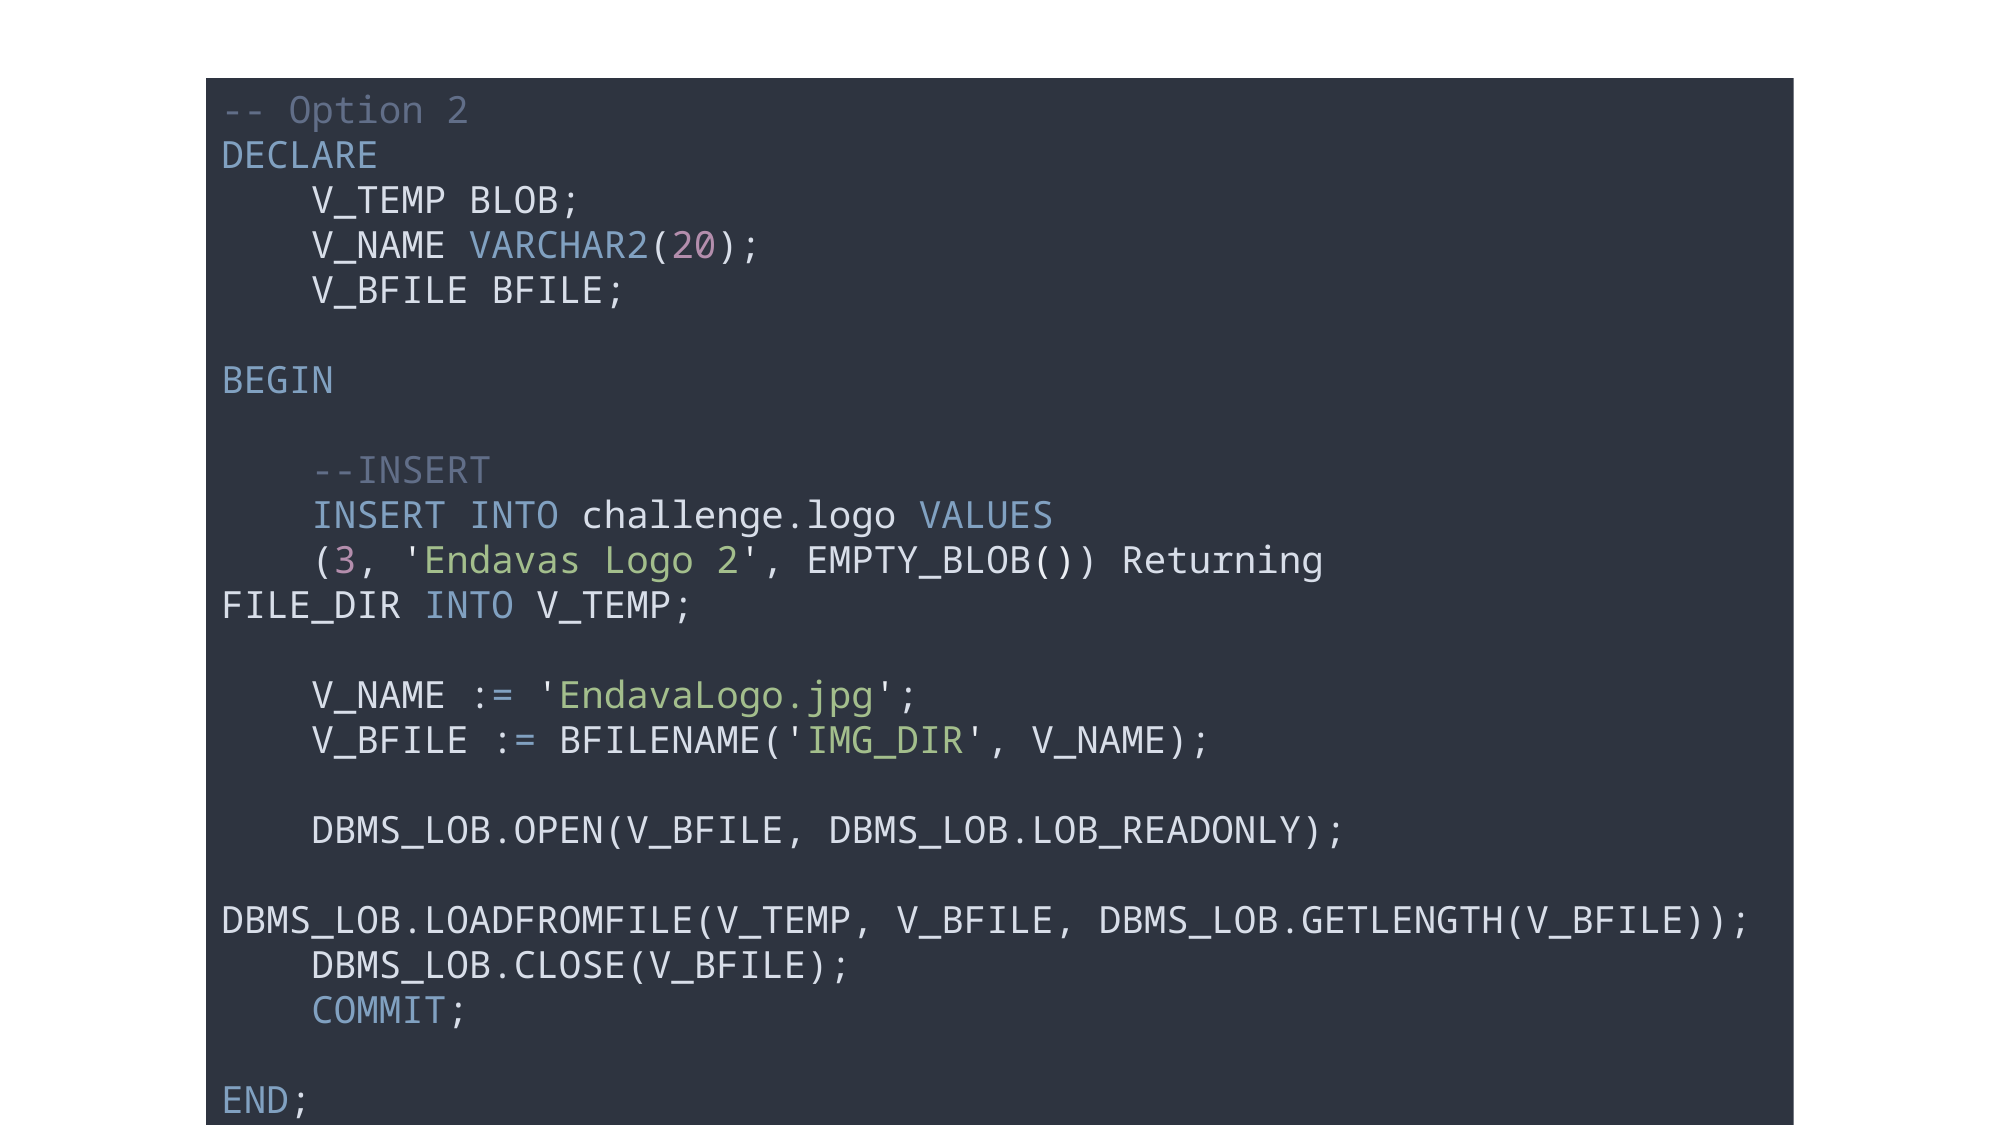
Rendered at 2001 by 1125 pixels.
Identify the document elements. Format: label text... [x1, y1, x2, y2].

text_box [774, 525, 1225, 567]
text_box -- Option 2 DECLARE V_TEMP BLOB; V_NAME VARCHAR2(20); V_BFILE BFILE; BEGIN --INSERT INSERT INTO challenge.logo VALUES (3, 'Endavas Logo 2', EMPTY_BLOB()) Returning FILE_DIR INTO V_TEMP; V_NAME := 'EndavaLogo.jpg'; V_BFILE := BFILENAME('IMG_DIR', V_NAME); DBMS_LOB.OPEN(V_BFILE, DBMS_LOB.LOB_READONLY); DBMS_LOB.LOADFROMFILE(V_TEMP, V_BFILE, DBMS_LOB.GETLENGTH(V_BFILE)); DBMS_LOB.CLOSE(V_BFILE); COMMIT; END; [206, 78, 1794, 1125]
text_box [1225, 525, 1310, 567]
